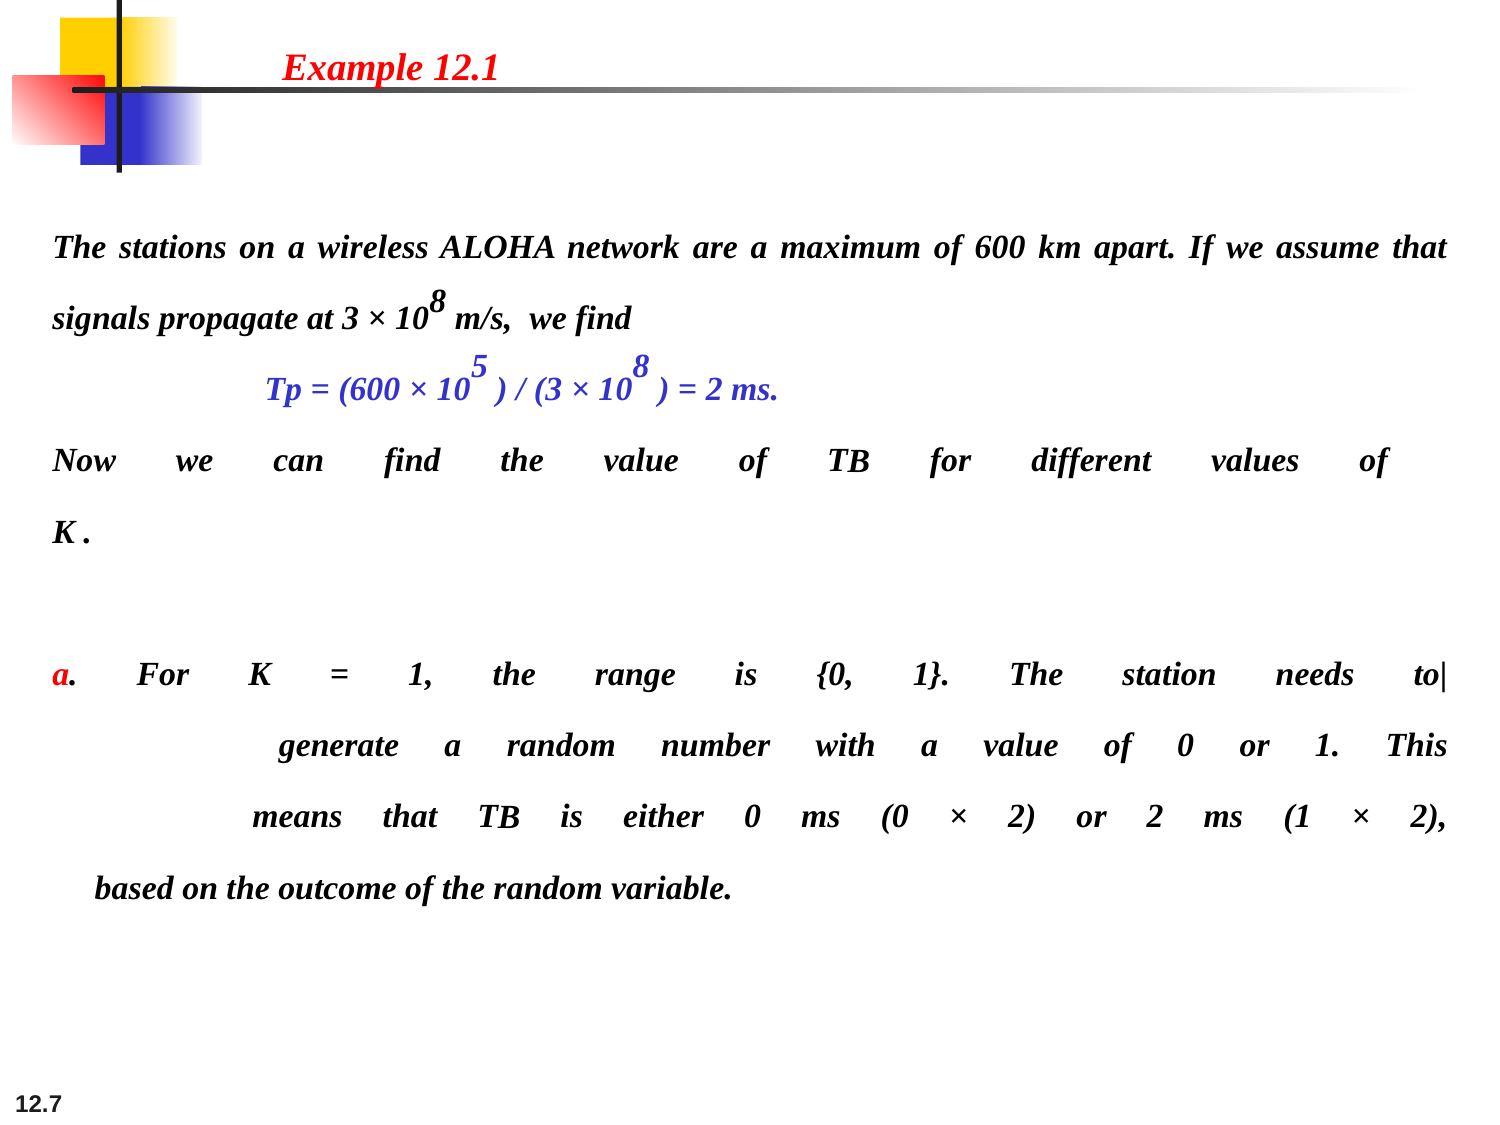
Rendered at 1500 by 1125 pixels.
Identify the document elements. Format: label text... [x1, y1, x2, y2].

text_box The stations on a wireless ALOHA network are a maximum of 600 km apart. If we assume that signals propagate at 3 × 108 m/s, we find Tp = (600 × 105 ) / (3 × 108 ) = 2 ms. Now we can find the value of TB for different values of K . a. For K = 1, the range is {0, 1}. The station needs to| generate a random number with a value of 0 or 1. This means that TB is either 0 ms (0 × 2) or 2 ms (1 × 2), based on the outcome of the random variable. [37, 187, 1463, 914]
text_box [116, 93, 122, 173]
text_box [141, 93, 202, 165]
text_box [80, 93, 116, 165]
slide_number 12.7 [0, 1049, 313, 1125]
text_box [116, 0, 122, 87]
text_box [122, 17, 177, 86]
text_box Example 12.1 [267, 0, 516, 96]
text_box [72, 87, 267, 93]
text_box [516, 87, 1423, 93]
text_box [12, 75, 105, 145]
text_box [122, 93, 141, 165]
text_box [60, 17, 116, 86]
